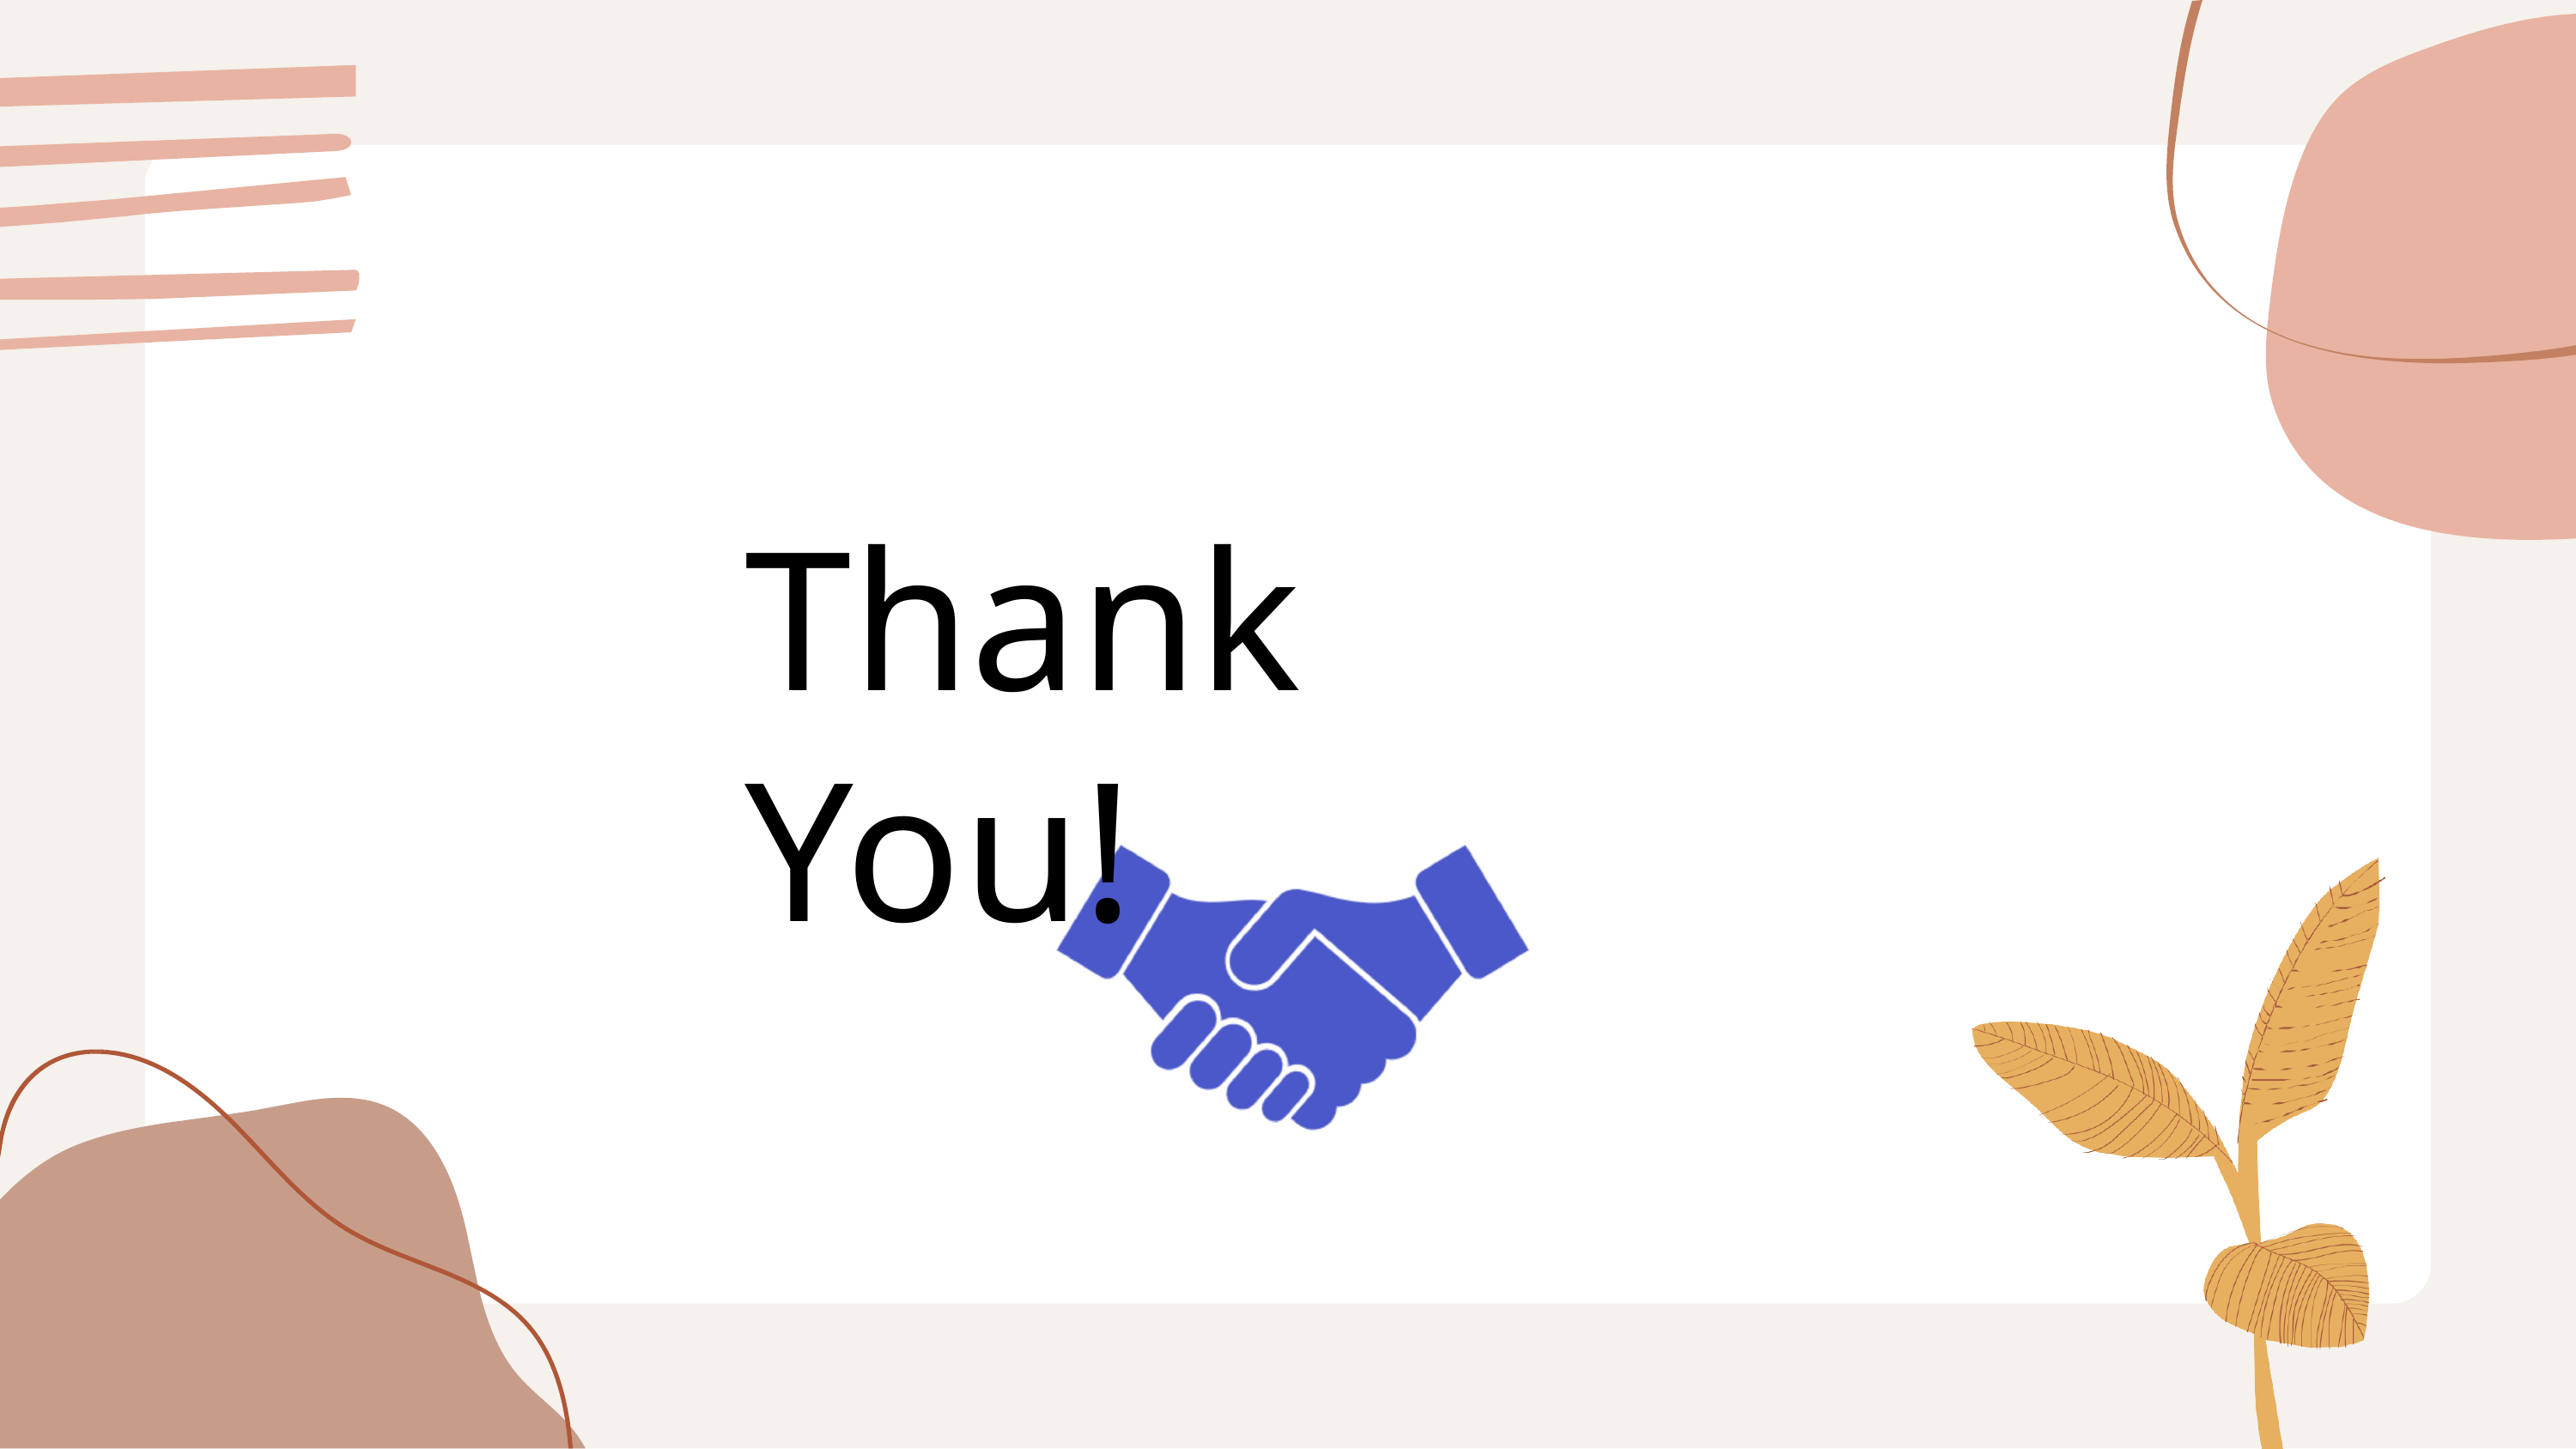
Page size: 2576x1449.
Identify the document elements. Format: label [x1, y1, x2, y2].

text_box [0, 0, 2576, 1449]
